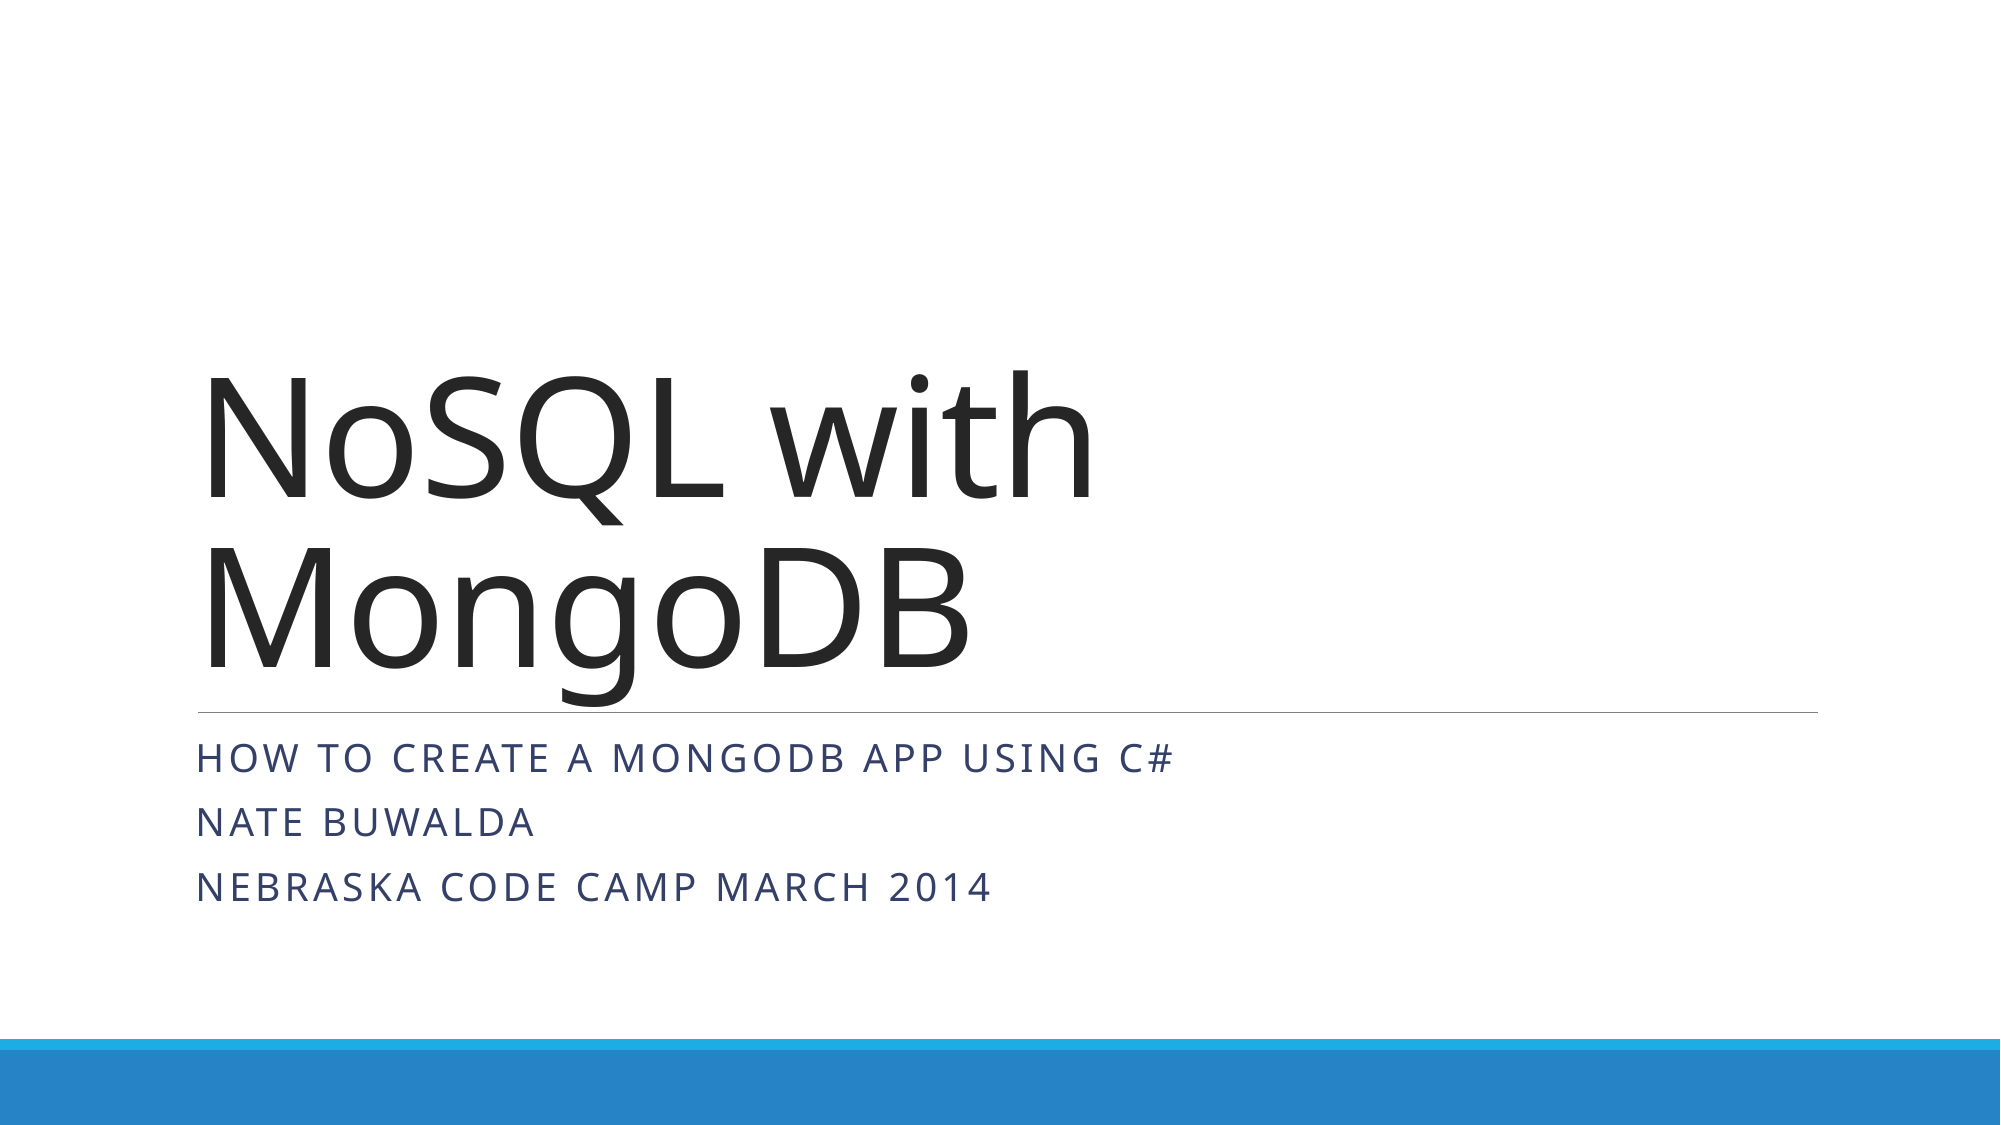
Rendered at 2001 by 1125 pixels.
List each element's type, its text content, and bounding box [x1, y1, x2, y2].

subtitle How to create a mongodb app using c# Nate Buwalda nebraska code camp march 2014 [180, 730, 1831, 919]
title NoSQL with MongoDB [180, 124, 1830, 710]
